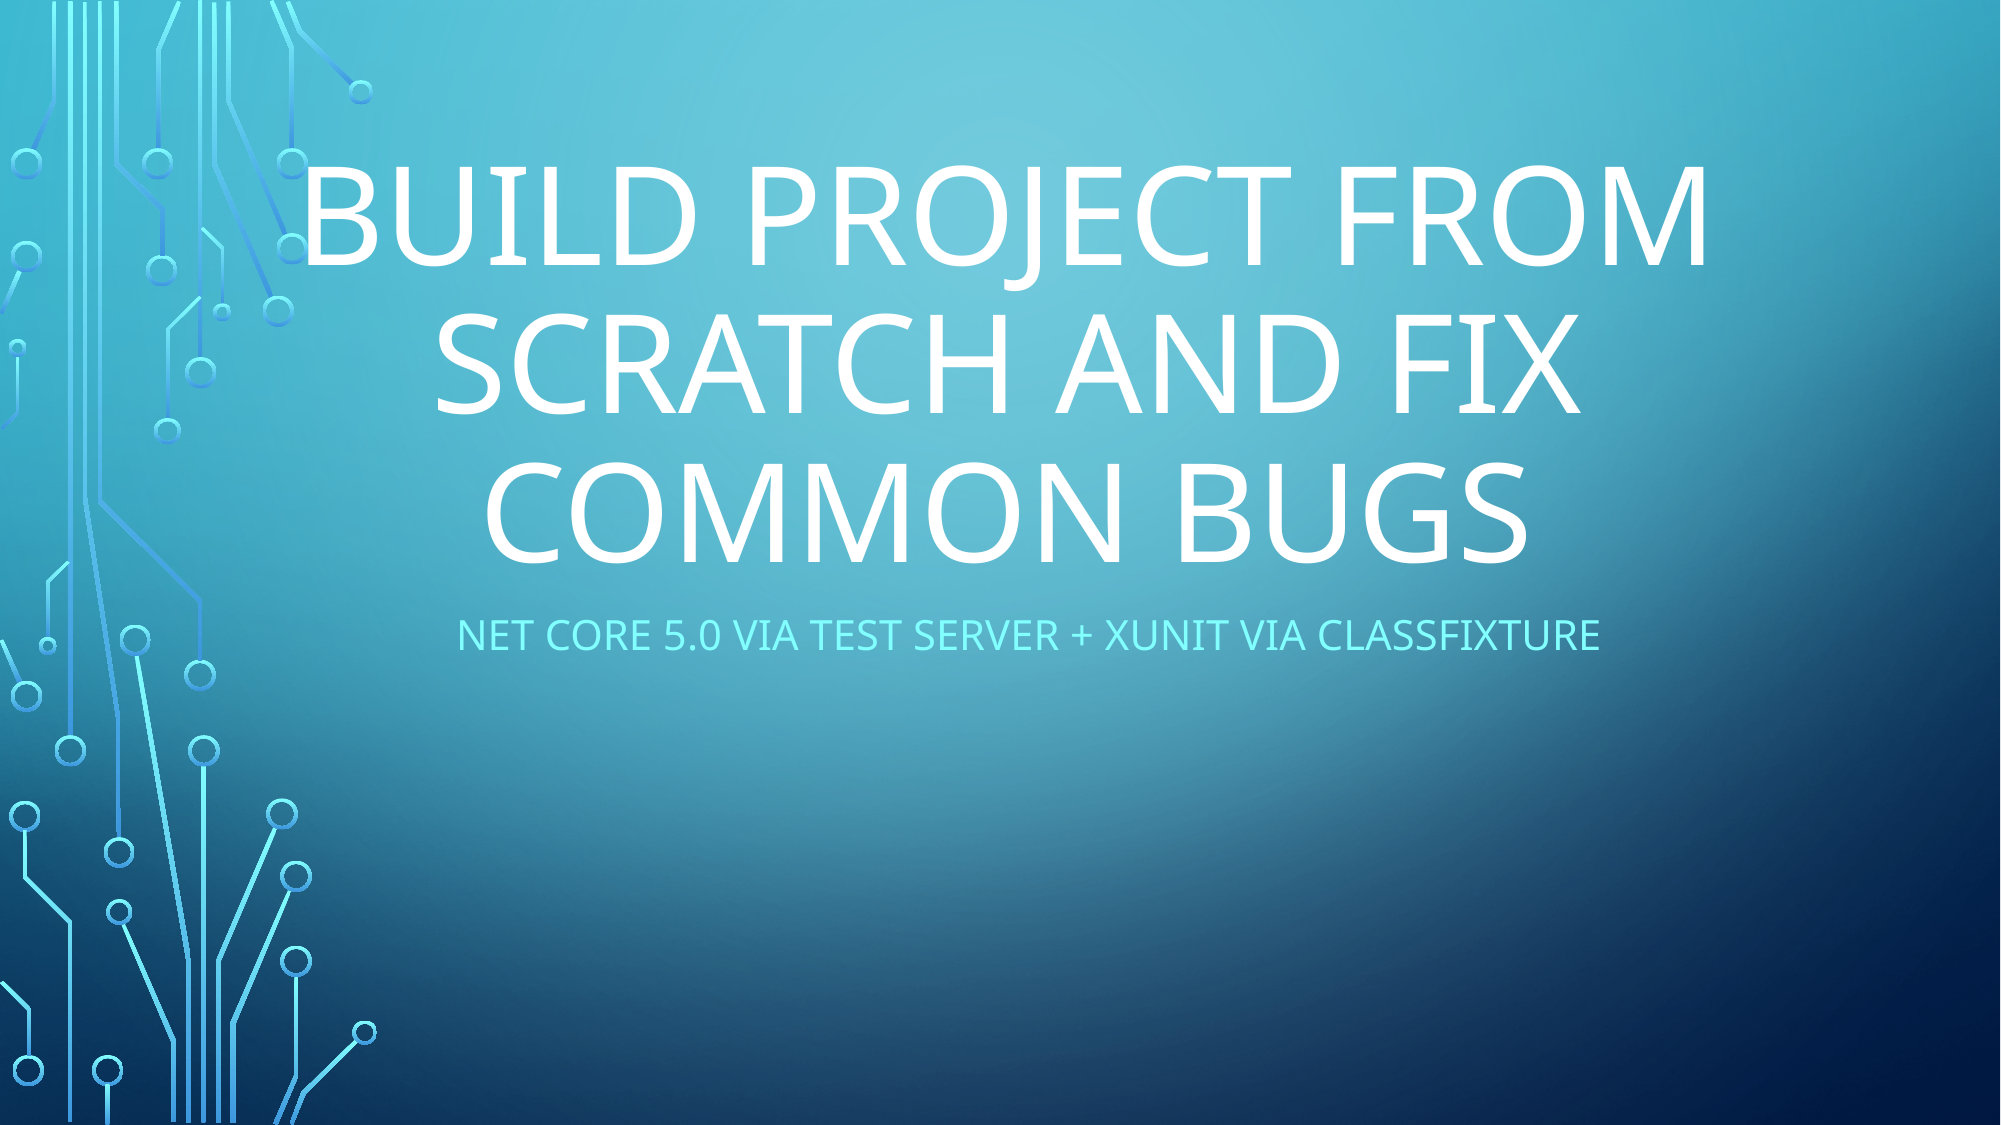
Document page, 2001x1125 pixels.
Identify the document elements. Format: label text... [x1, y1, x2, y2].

subtitle Net Core 5.0 via Test Server + XUnit via ClassFixture [307, 590, 1750, 863]
title Build project from scratch and fix common bugs [90, 193, 1924, 600]
